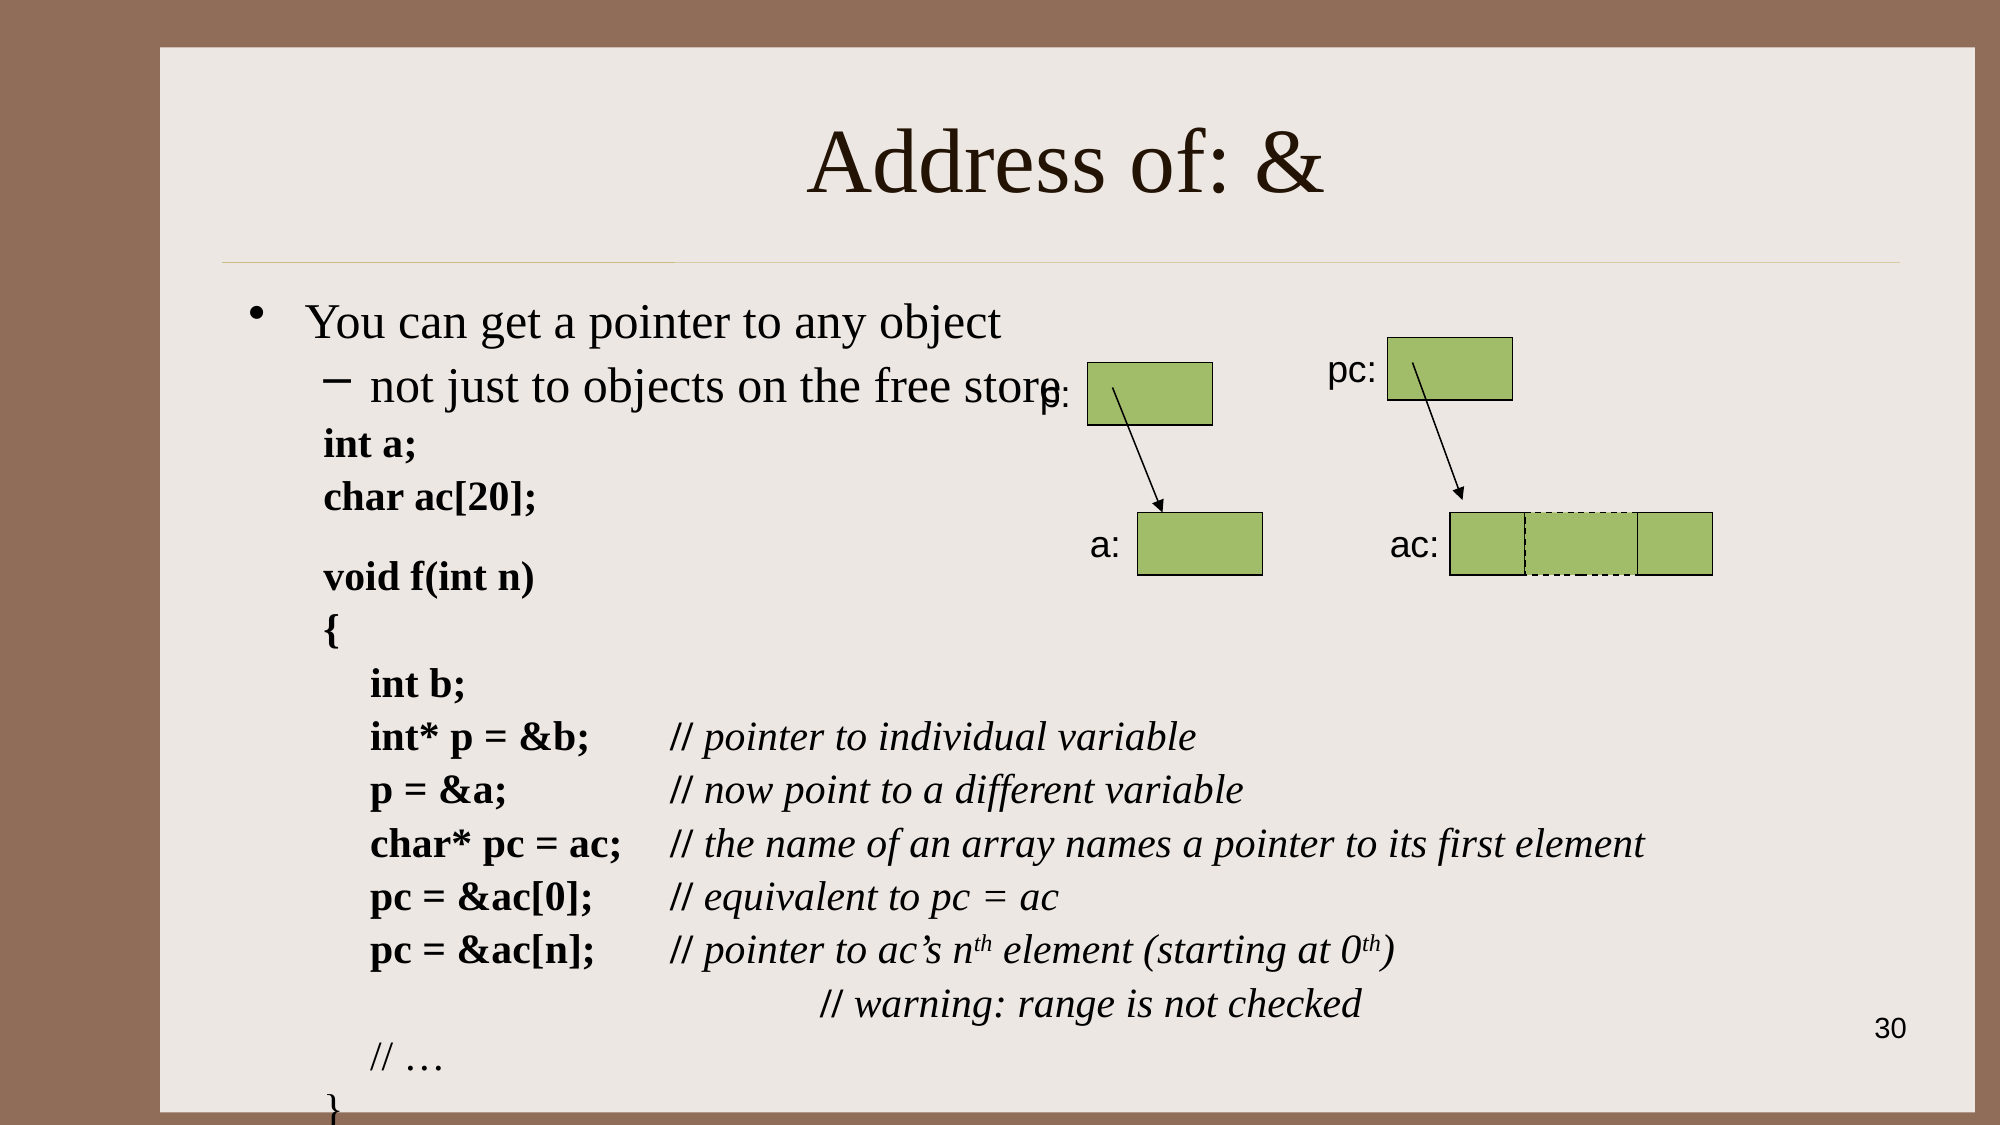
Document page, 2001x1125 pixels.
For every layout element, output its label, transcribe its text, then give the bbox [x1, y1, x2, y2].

text_box [1524, 512, 1637, 575]
text_box [1425, 337, 1513, 400]
list You can get a pointer to any object not just to objects on the free store int a; char ac[20]; void f(int n) { int b; int* p = &b; // pointer to individual variable p = &a; // now point to a different variable char* pc = ac; // the name of an array names a pointer to its first element pc = &ac[0]; // equivalent to pc = ac pc = &ac[n]; // pointer to ac’s nth element (starting at 0th) // warning: range is not checked // … } [233, 287, 1900, 963]
title Address of: & [233, 62, 1900, 250]
text_box pc: [1312, 337, 1425, 398]
text_box p: [1025, 362, 1138, 423]
text_box [1137, 512, 1263, 575]
text_box [1637, 512, 1713, 575]
text_box [1128, 362, 1213, 425]
text_box [1449, 512, 1524, 575]
text_box [1112, 387, 1164, 513]
slide_number 30 [1505, 1001, 1922, 1077]
text_box [1412, 362, 1465, 500]
text_box a: [1074, 512, 1188, 573]
text_box ac: [1374, 512, 1488, 573]
